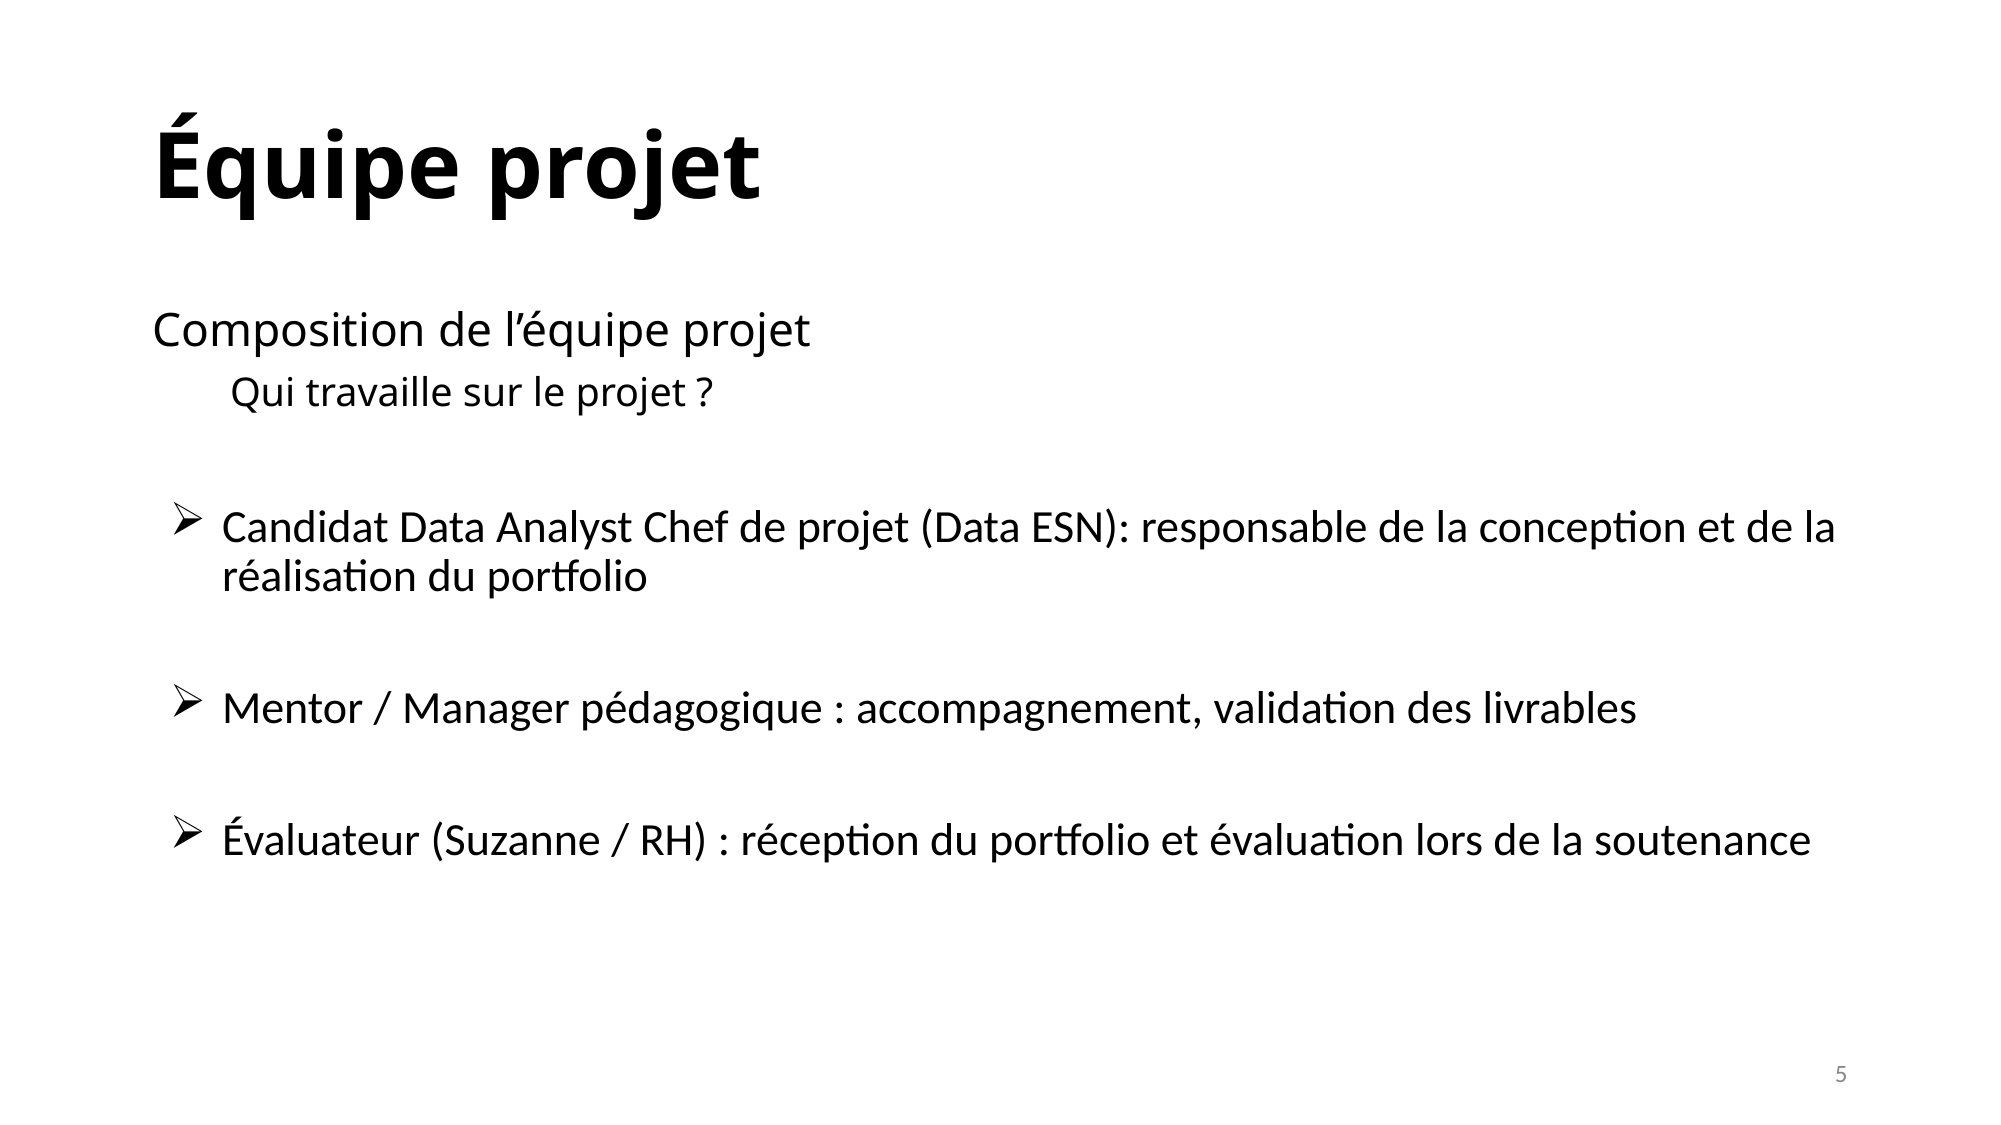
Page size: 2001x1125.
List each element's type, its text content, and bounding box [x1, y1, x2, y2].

slide_number 5 [1412, 1042, 1863, 1103]
title Équipe projet [137, 59, 1863, 278]
list Composition de l’équipe projet Qui travaille sur le projet ? Candidat Data Analyst Chef de projet (Data ESN): responsable de la conception et de la réalisation du portfolio Mentor / Manager pédagogique : accompagnement, validation des livrables Évaluateur (Suzanne / RH) : réception du portfolio et évaluation lors de la soutenance [137, 299, 1863, 1014]
